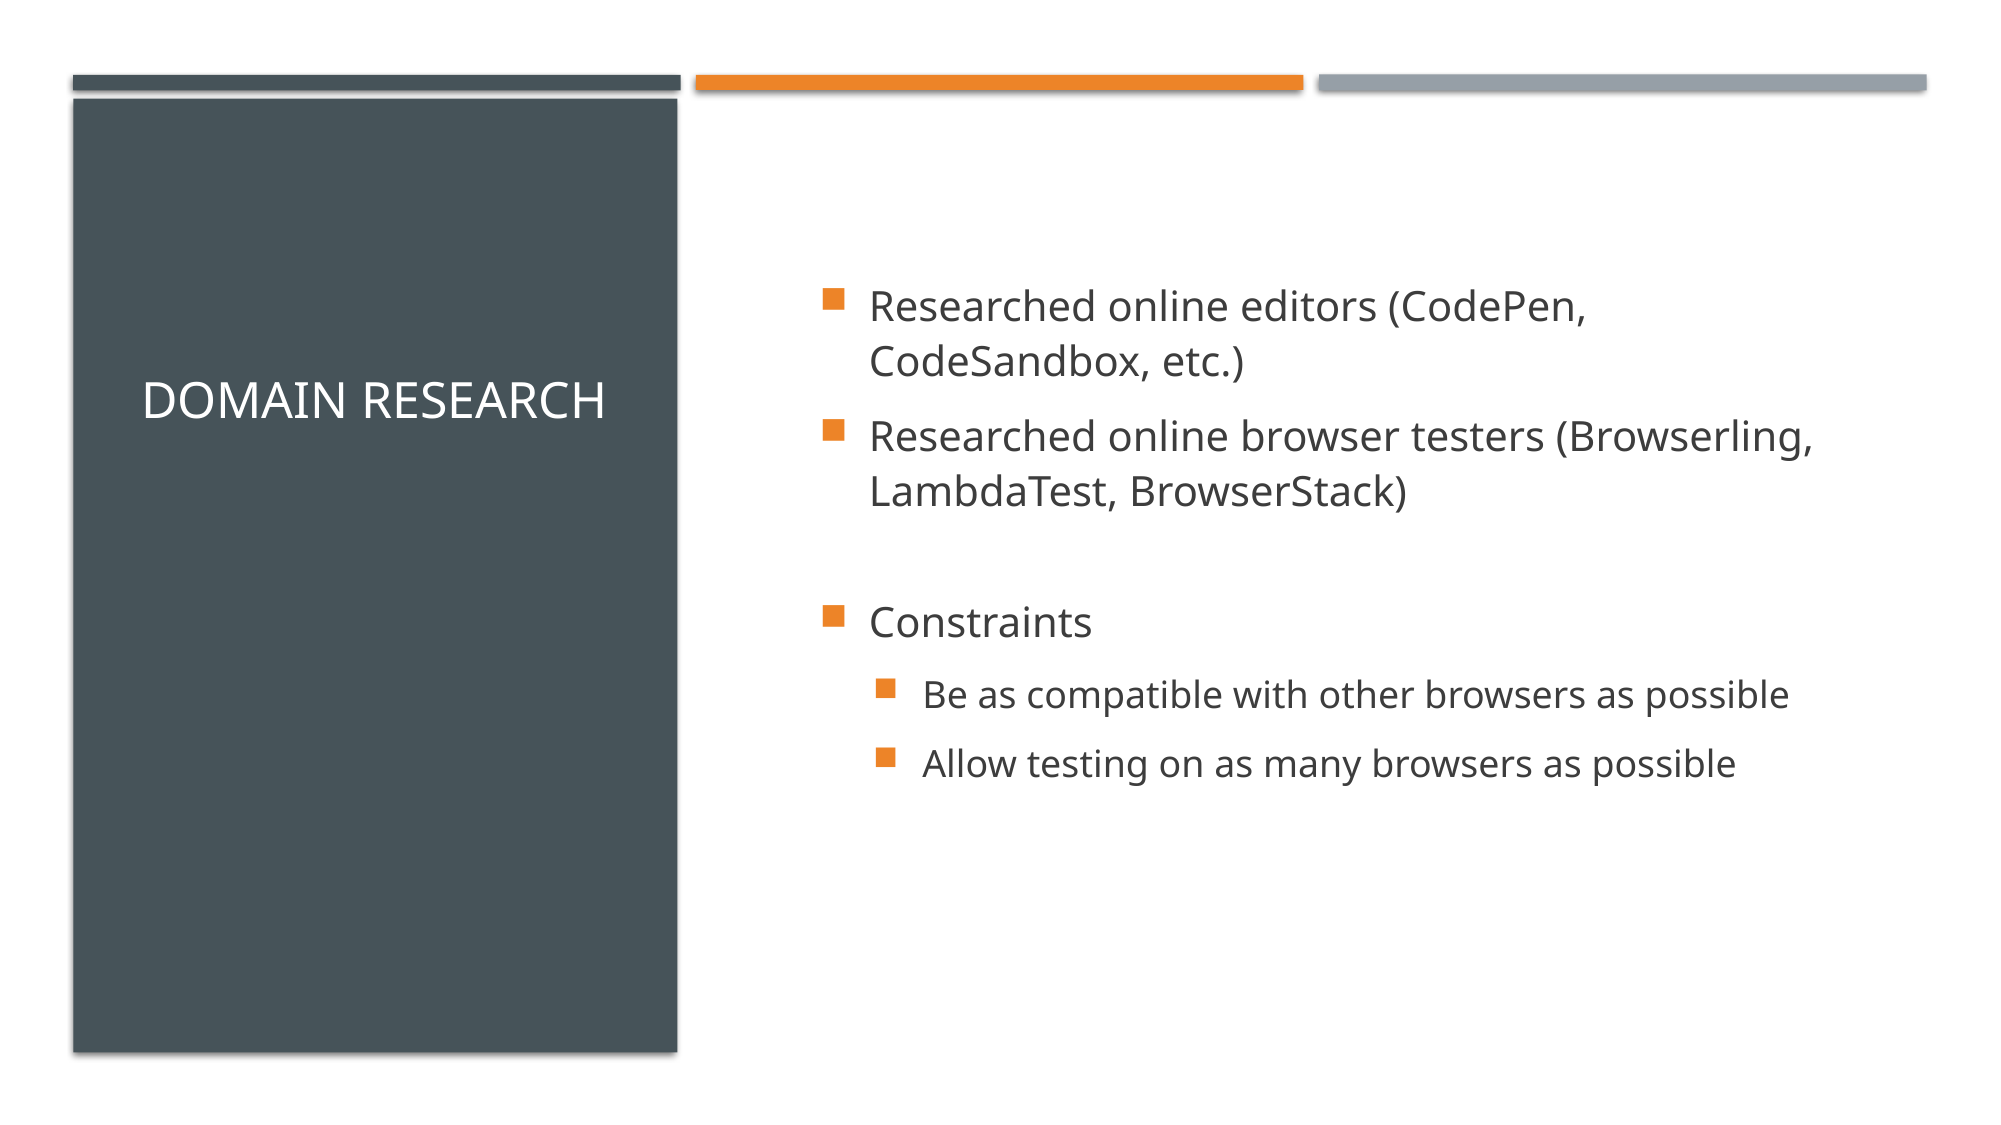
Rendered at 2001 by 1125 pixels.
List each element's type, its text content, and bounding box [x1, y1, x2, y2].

list Researched online editors (CodePen, CodeSandbox, etc.) Researched online browser testers (Browserling, LambdaTest, BrowserStack) Constraints Be as compatible with other browsers as possible Allow testing on as many browsers as possible [803, 193, 1895, 958]
title Domain research [125, 153, 624, 436]
